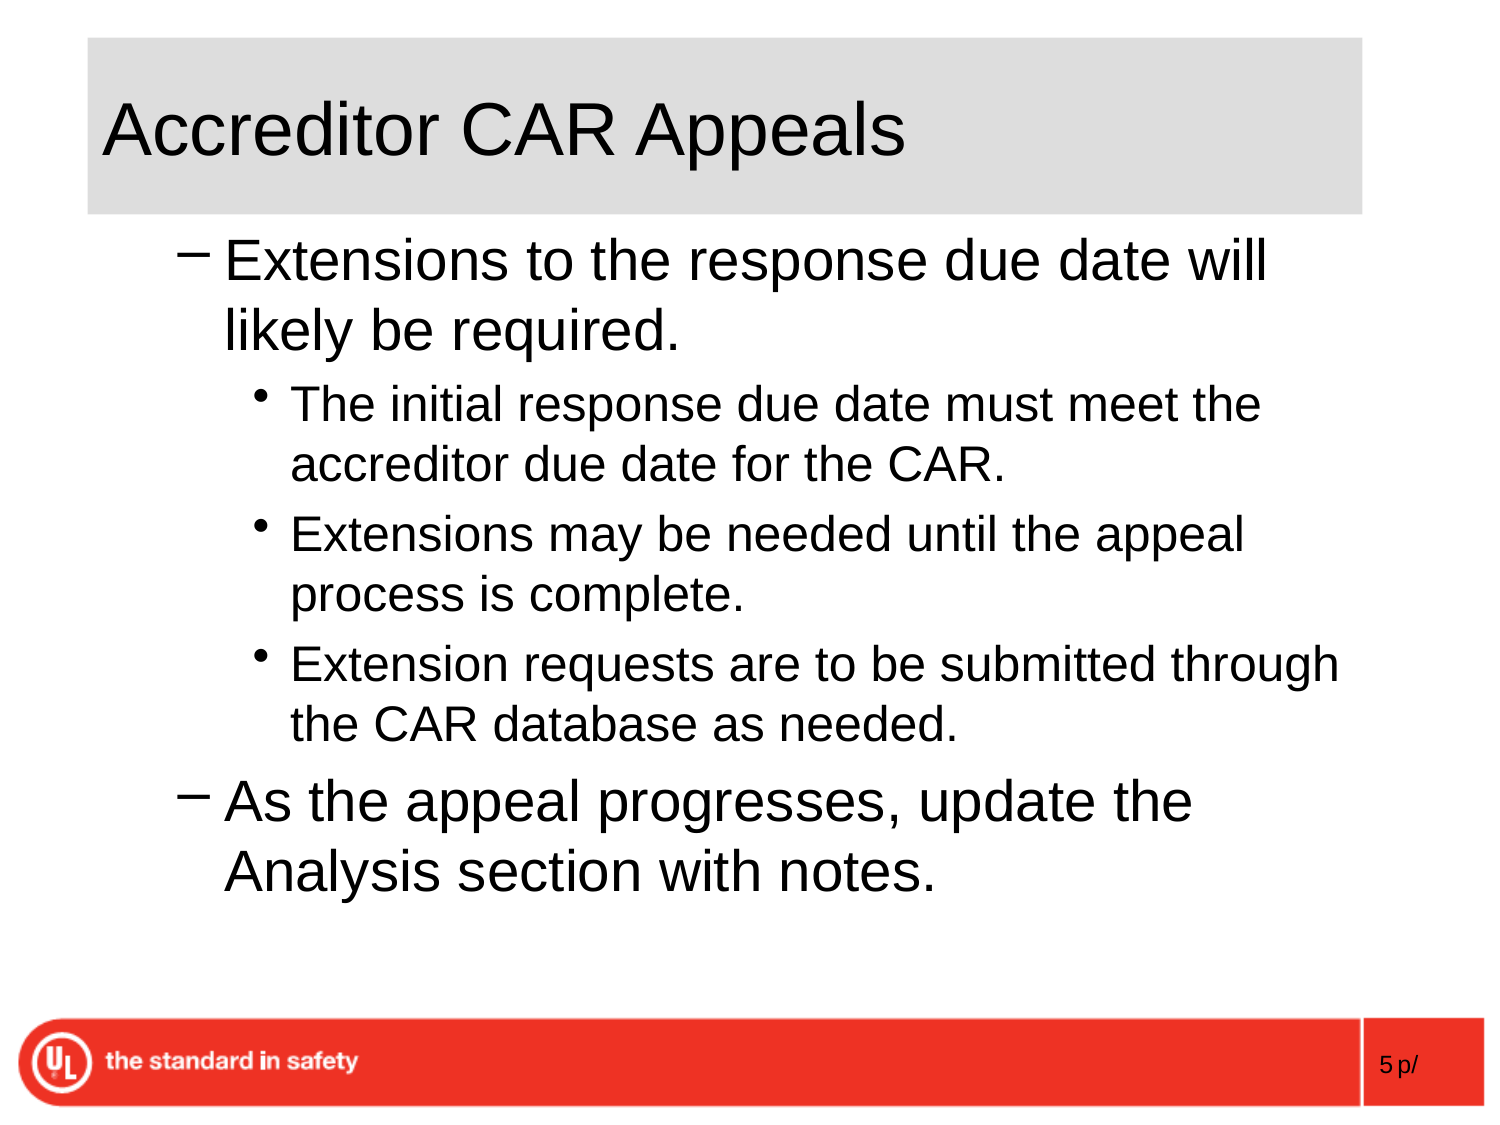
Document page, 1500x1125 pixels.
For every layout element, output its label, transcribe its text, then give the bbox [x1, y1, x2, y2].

picture [0, 1001, 1500, 1125]
title Accreditor CAR Appeals [87, 37, 1363, 214]
list Extensions to the response due date will likely be required. The initial response due date must meet the accreditor due date for the CAR. Extensions may be needed until the appeal process is complete. Extension requests are to be submitted through the CAR database as needed. As the appeal progresses, update the Analysis section with notes. [87, 214, 1388, 1040]
